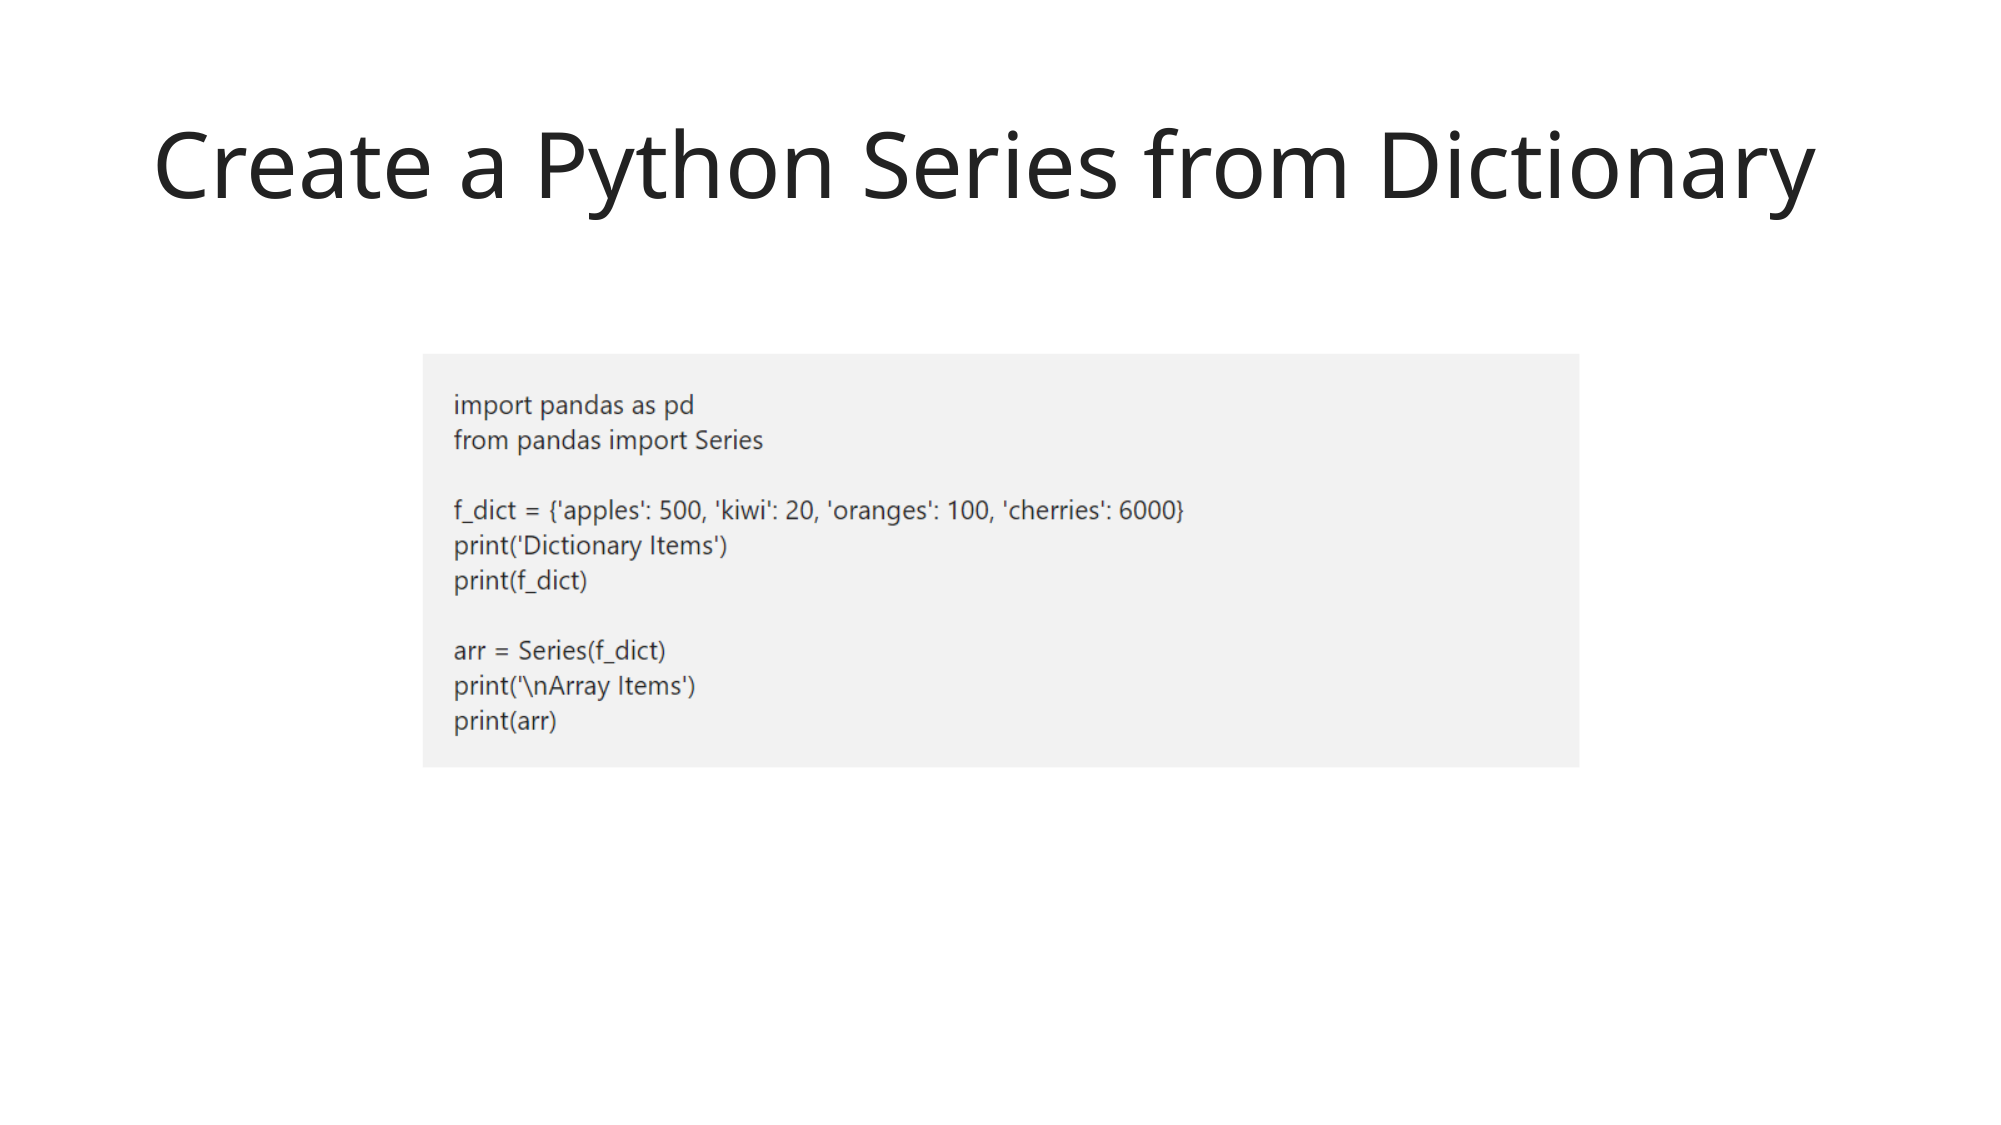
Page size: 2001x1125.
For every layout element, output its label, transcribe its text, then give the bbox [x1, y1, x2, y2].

picture [393, 329, 1607, 796]
title Create a Python Series from Dictionary [137, 59, 1863, 278]
